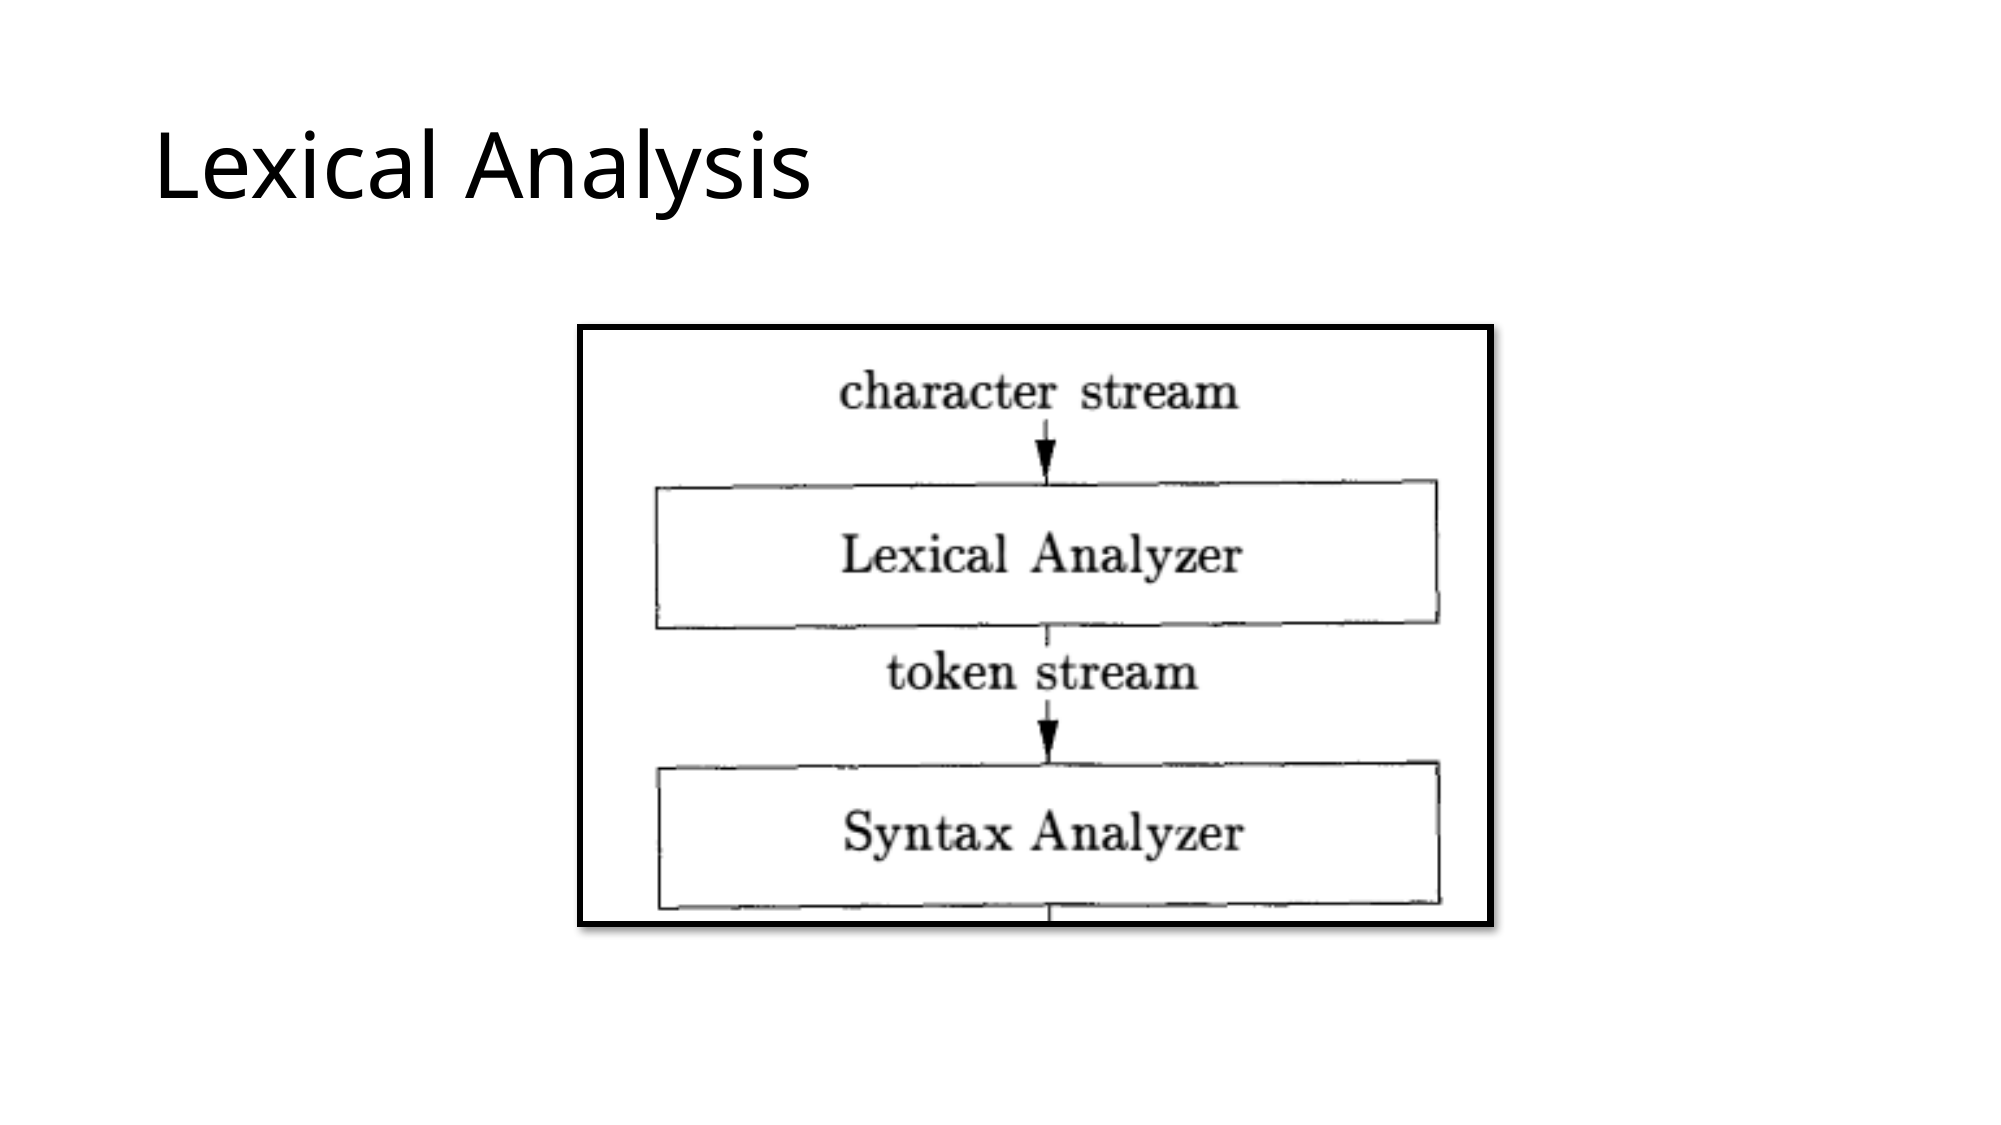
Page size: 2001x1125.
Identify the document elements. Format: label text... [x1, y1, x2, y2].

title Lexical Analysis [137, 59, 1863, 278]
picture [582, 329, 1488, 921]
